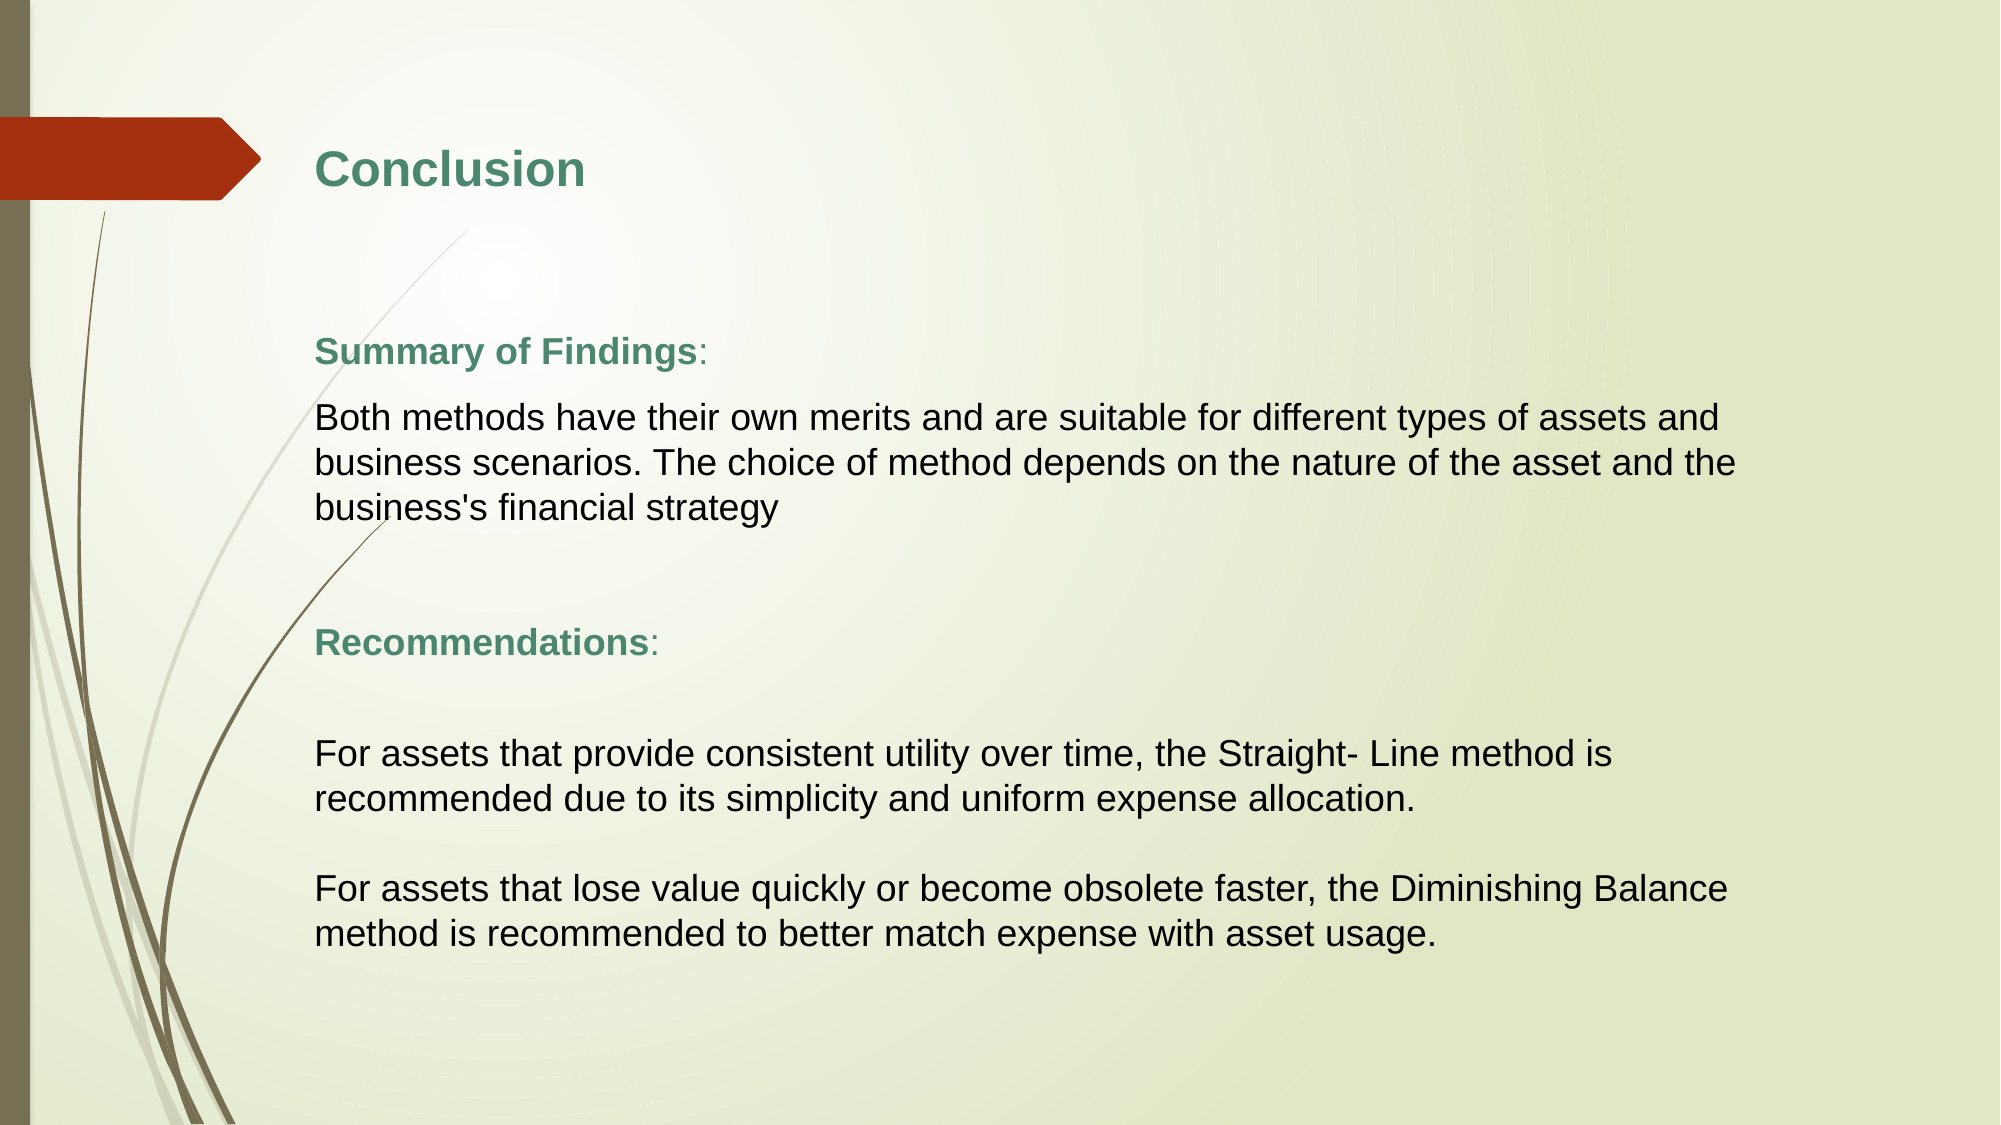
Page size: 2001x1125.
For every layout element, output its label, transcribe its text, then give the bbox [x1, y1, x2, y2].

list Conclusion Summary of Findings: Both methods have their own merits and are suitable for different types of assets and business scenarios. The choice of method depends on the nature of the asset and the business's financial strategy Recommendations: For assets that provide consistent utility over time, the Straight- Line method is recommended due to its simplicity and uniform expense allocation. For assets that lose value quickly or become obsolete faster, the Diminishing Balance method is recommended to better match expense with asset usage. [299, 128, 1762, 1075]
